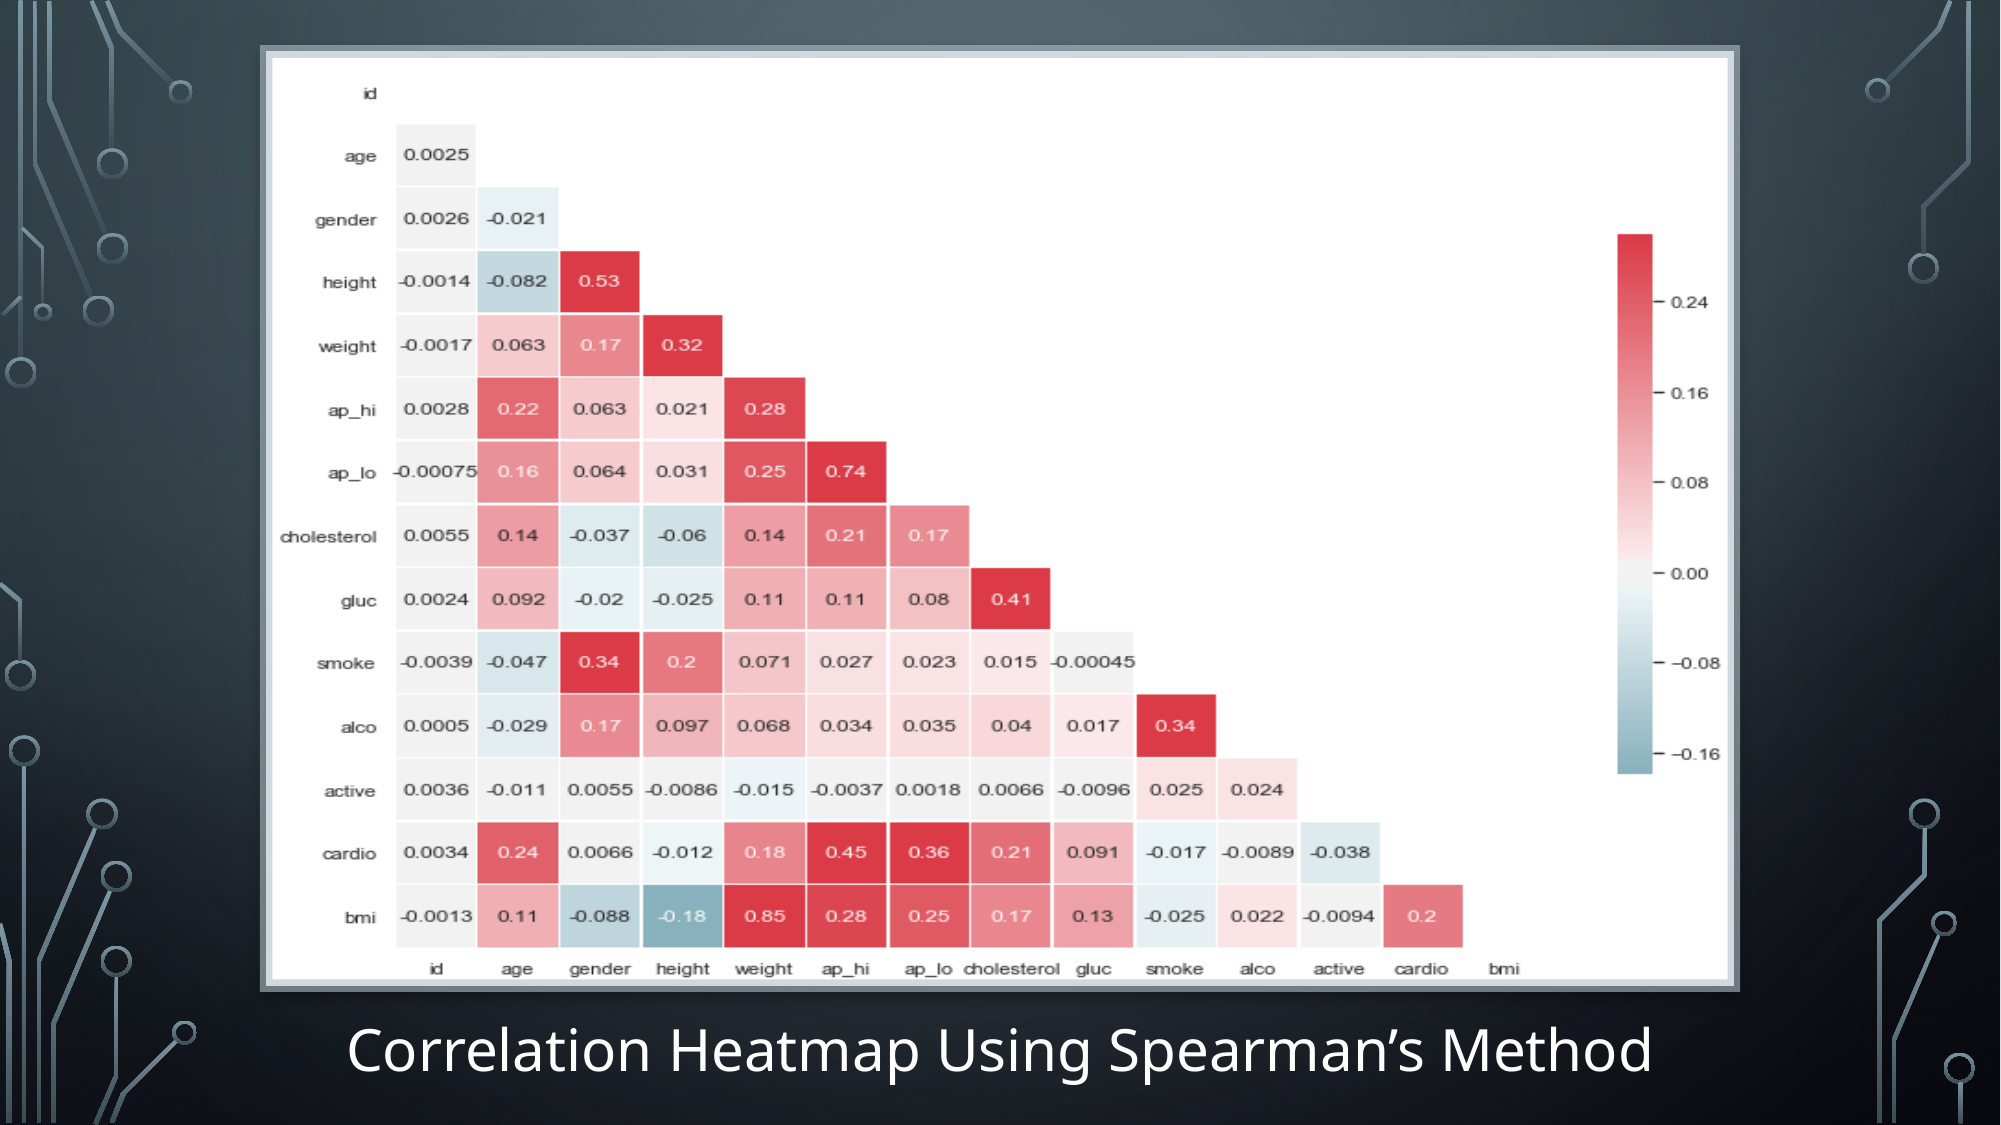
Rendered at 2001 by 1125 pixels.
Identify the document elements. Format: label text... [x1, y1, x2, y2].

picture [265, 51, 1735, 986]
text_box Correlation Heatmap Using Spearman’s Method [266, 1006, 1734, 1091]
